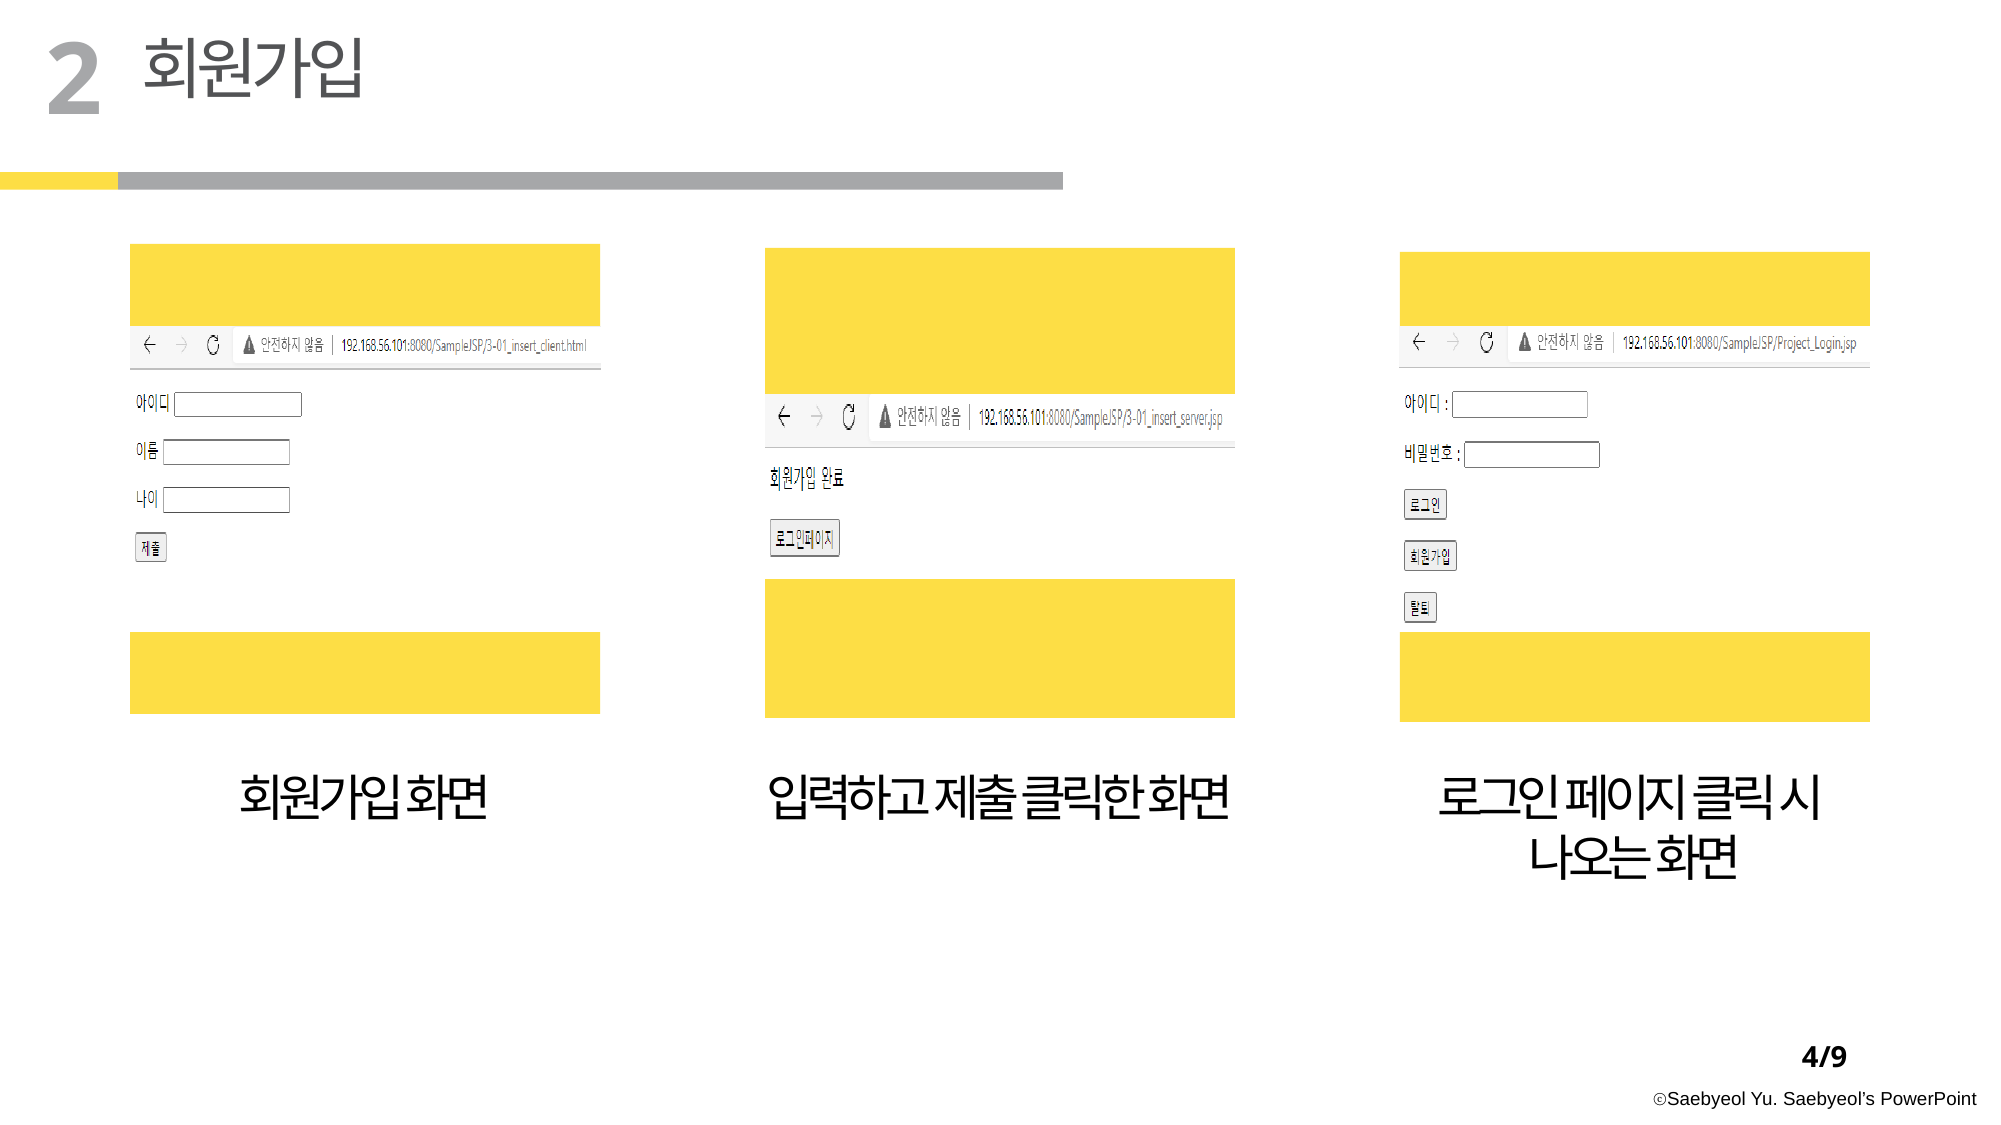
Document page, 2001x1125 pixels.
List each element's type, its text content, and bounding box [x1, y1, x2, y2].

text_box [119, 171, 1064, 191]
text_box [0, 171, 119, 191]
text_box [764, 247, 1236, 719]
text_box 회원가입 [126, 19, 384, 115]
slide_number 4/9 [1412, 1042, 1863, 1103]
text_box 회원가입 화면 [224, 758, 507, 834]
text_box 2 [30, 7, 118, 143]
text_box [1399, 251, 1871, 723]
picture [1399, 326, 1870, 632]
picture [130, 326, 601, 632]
picture [764, 394, 1235, 579]
text_box 입력하고 제출 클릭한 화면 [751, 758, 1249, 834]
text_box 로그인 페이지 클릭 시 나오는 화면 [1422, 758, 1848, 894]
text_box [129, 243, 601, 715]
